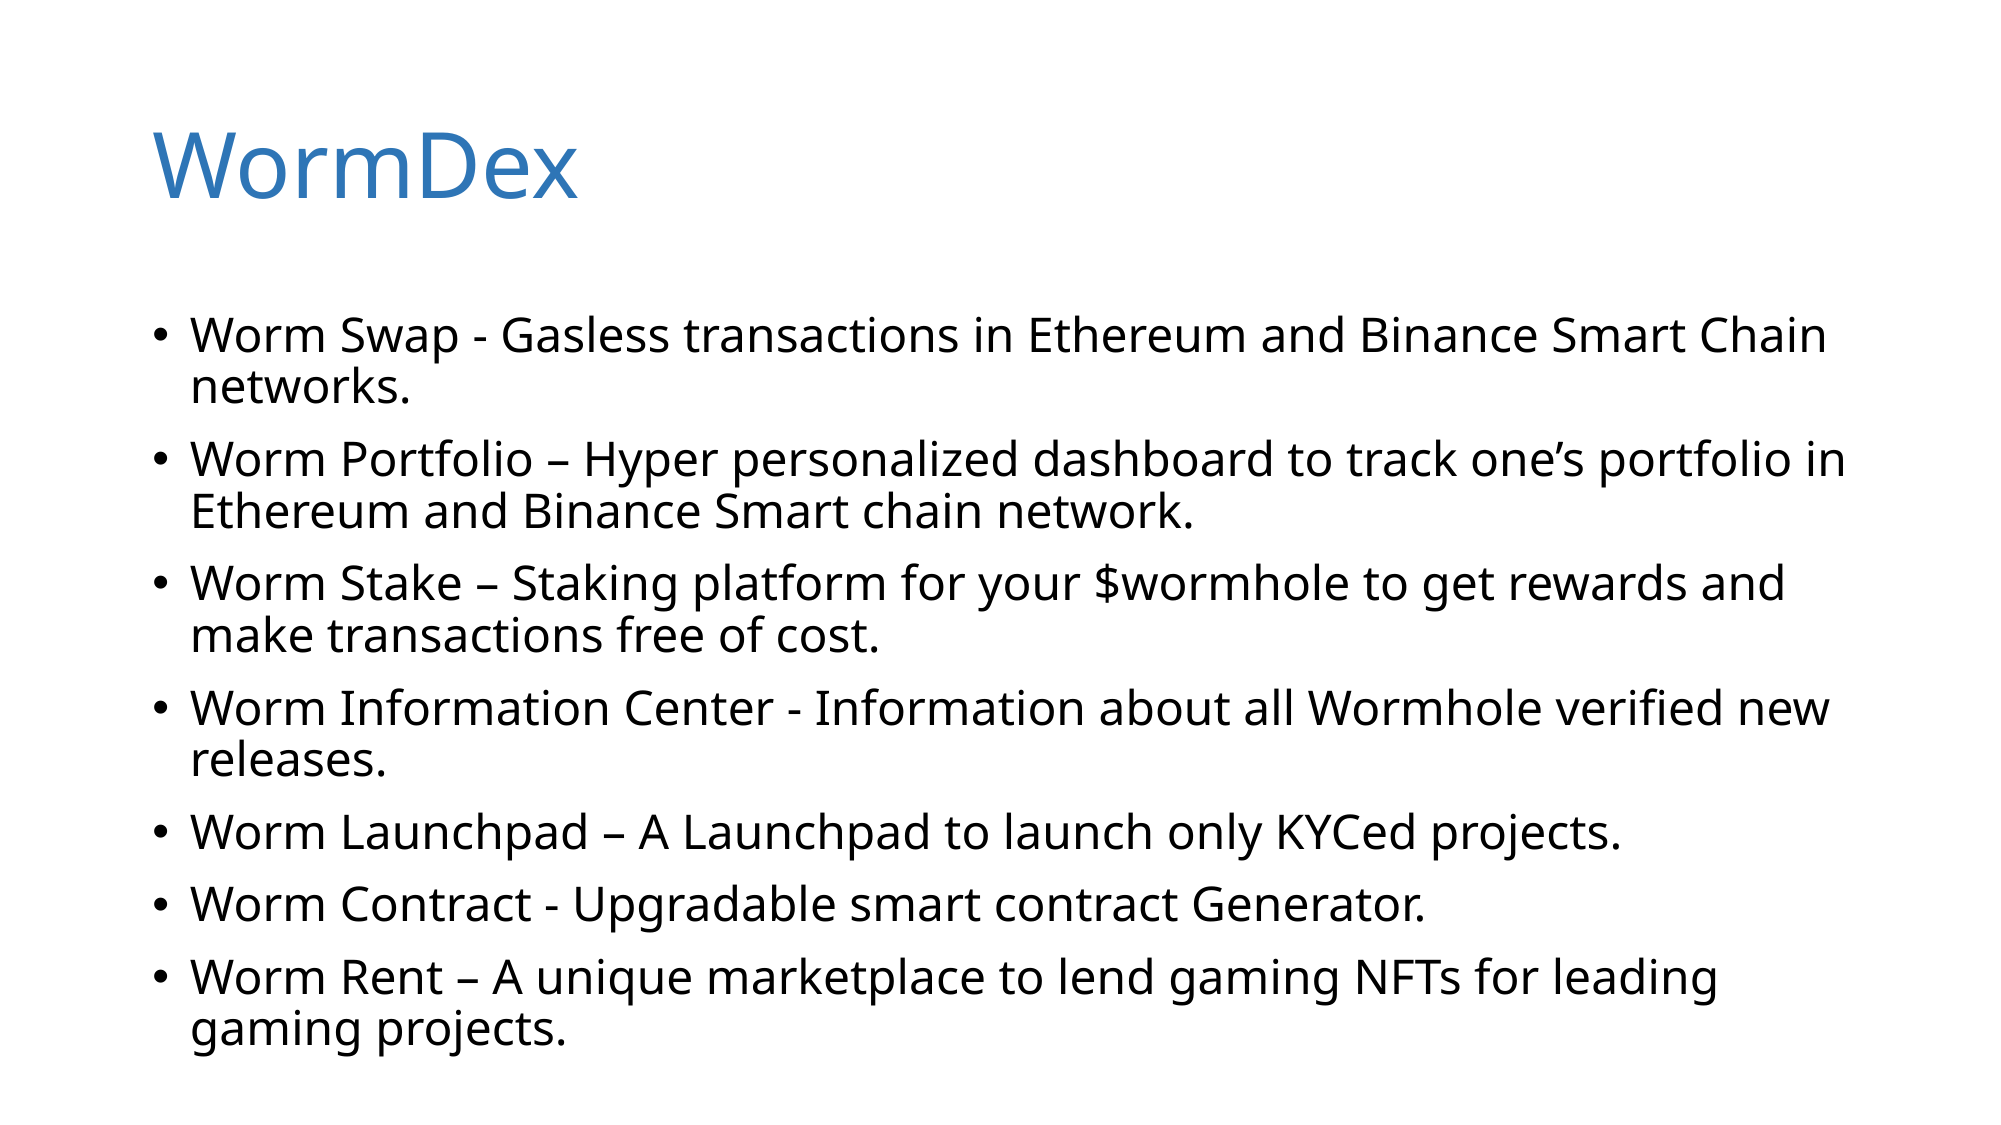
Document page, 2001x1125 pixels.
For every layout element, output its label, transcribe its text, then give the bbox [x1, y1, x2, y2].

list Worm Swap - Gasless transactions in Ethereum and Binance Smart Chain networks. Worm Portfolio – Hyper personalized dashboard to track one’s portfolio in Ethereum and Binance Smart chain network. Worm Stake – Staking platform for your $wormhole to get rewards and make transactions free of cost. Worm Information Center - Information about all Wormhole verified new releases. Worm Launchpad – A Launchpad to launch only KYCed projects. Worm Contract - Upgradable smart contract Generator. Worm Rent – A unique marketplace to lend gaming NFTs for leading gaming projects. [137, 303, 1890, 1079]
title WormDex [137, 59, 1863, 278]
